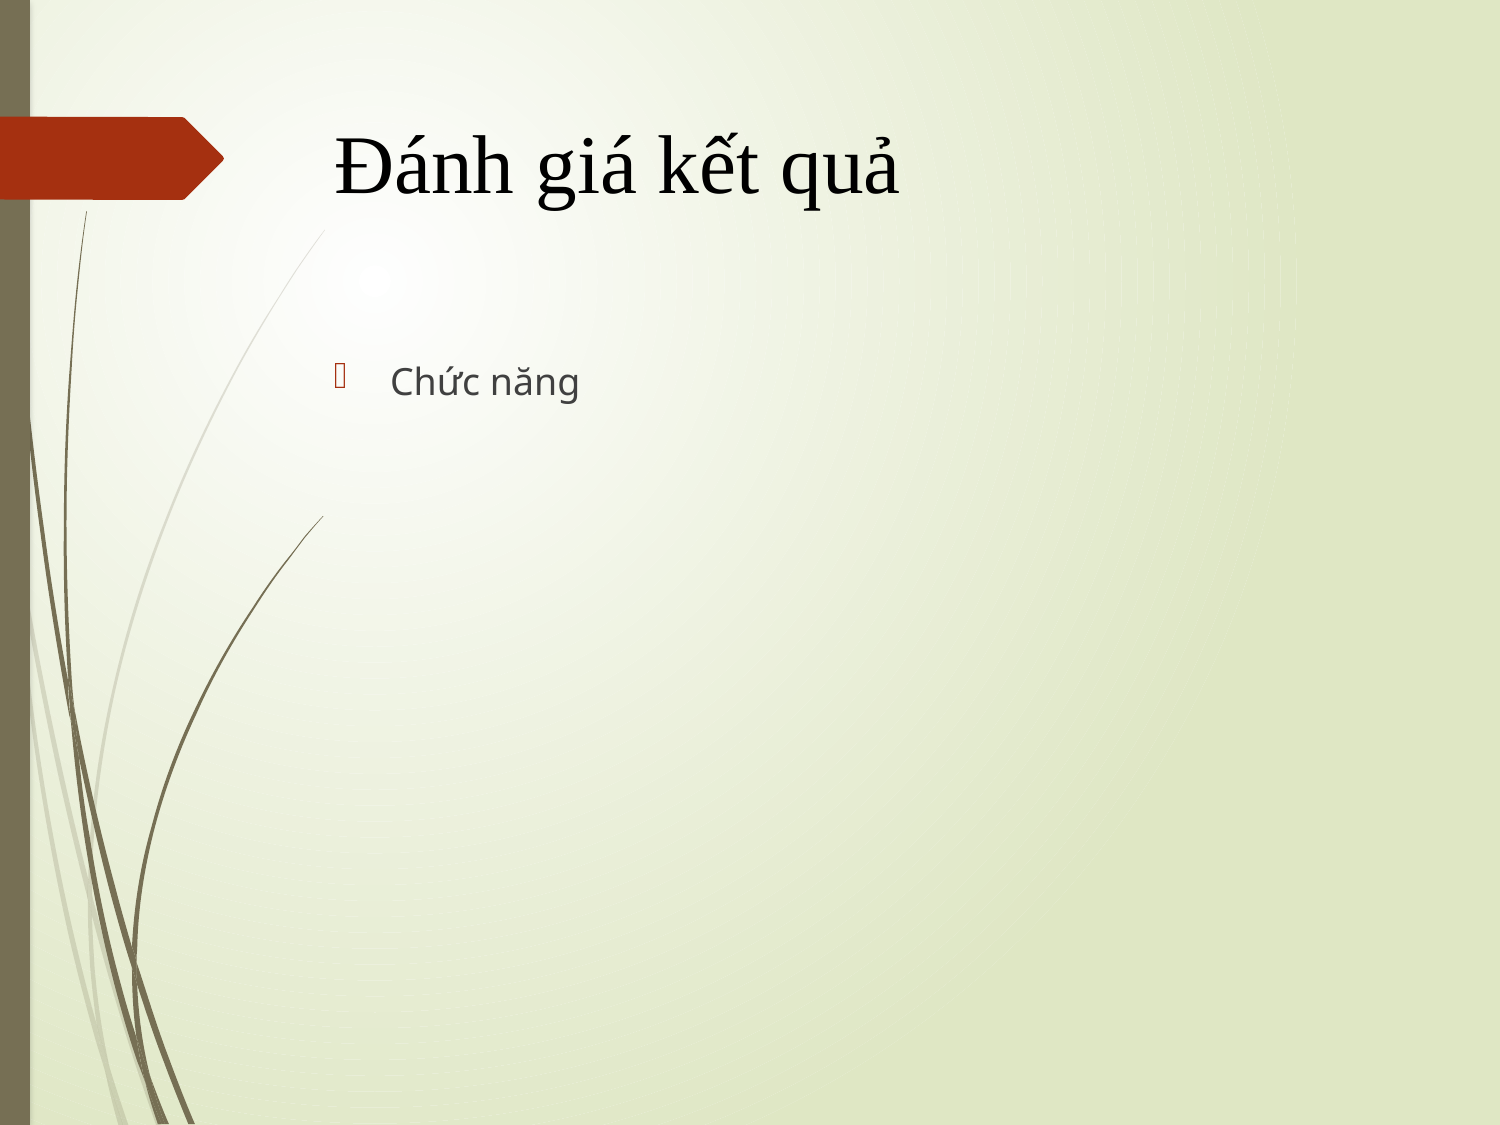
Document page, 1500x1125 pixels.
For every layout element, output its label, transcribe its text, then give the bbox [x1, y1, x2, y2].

title Đánh giá kết quả [319, 102, 1400, 313]
list Chức năng [318, 350, 1400, 970]
